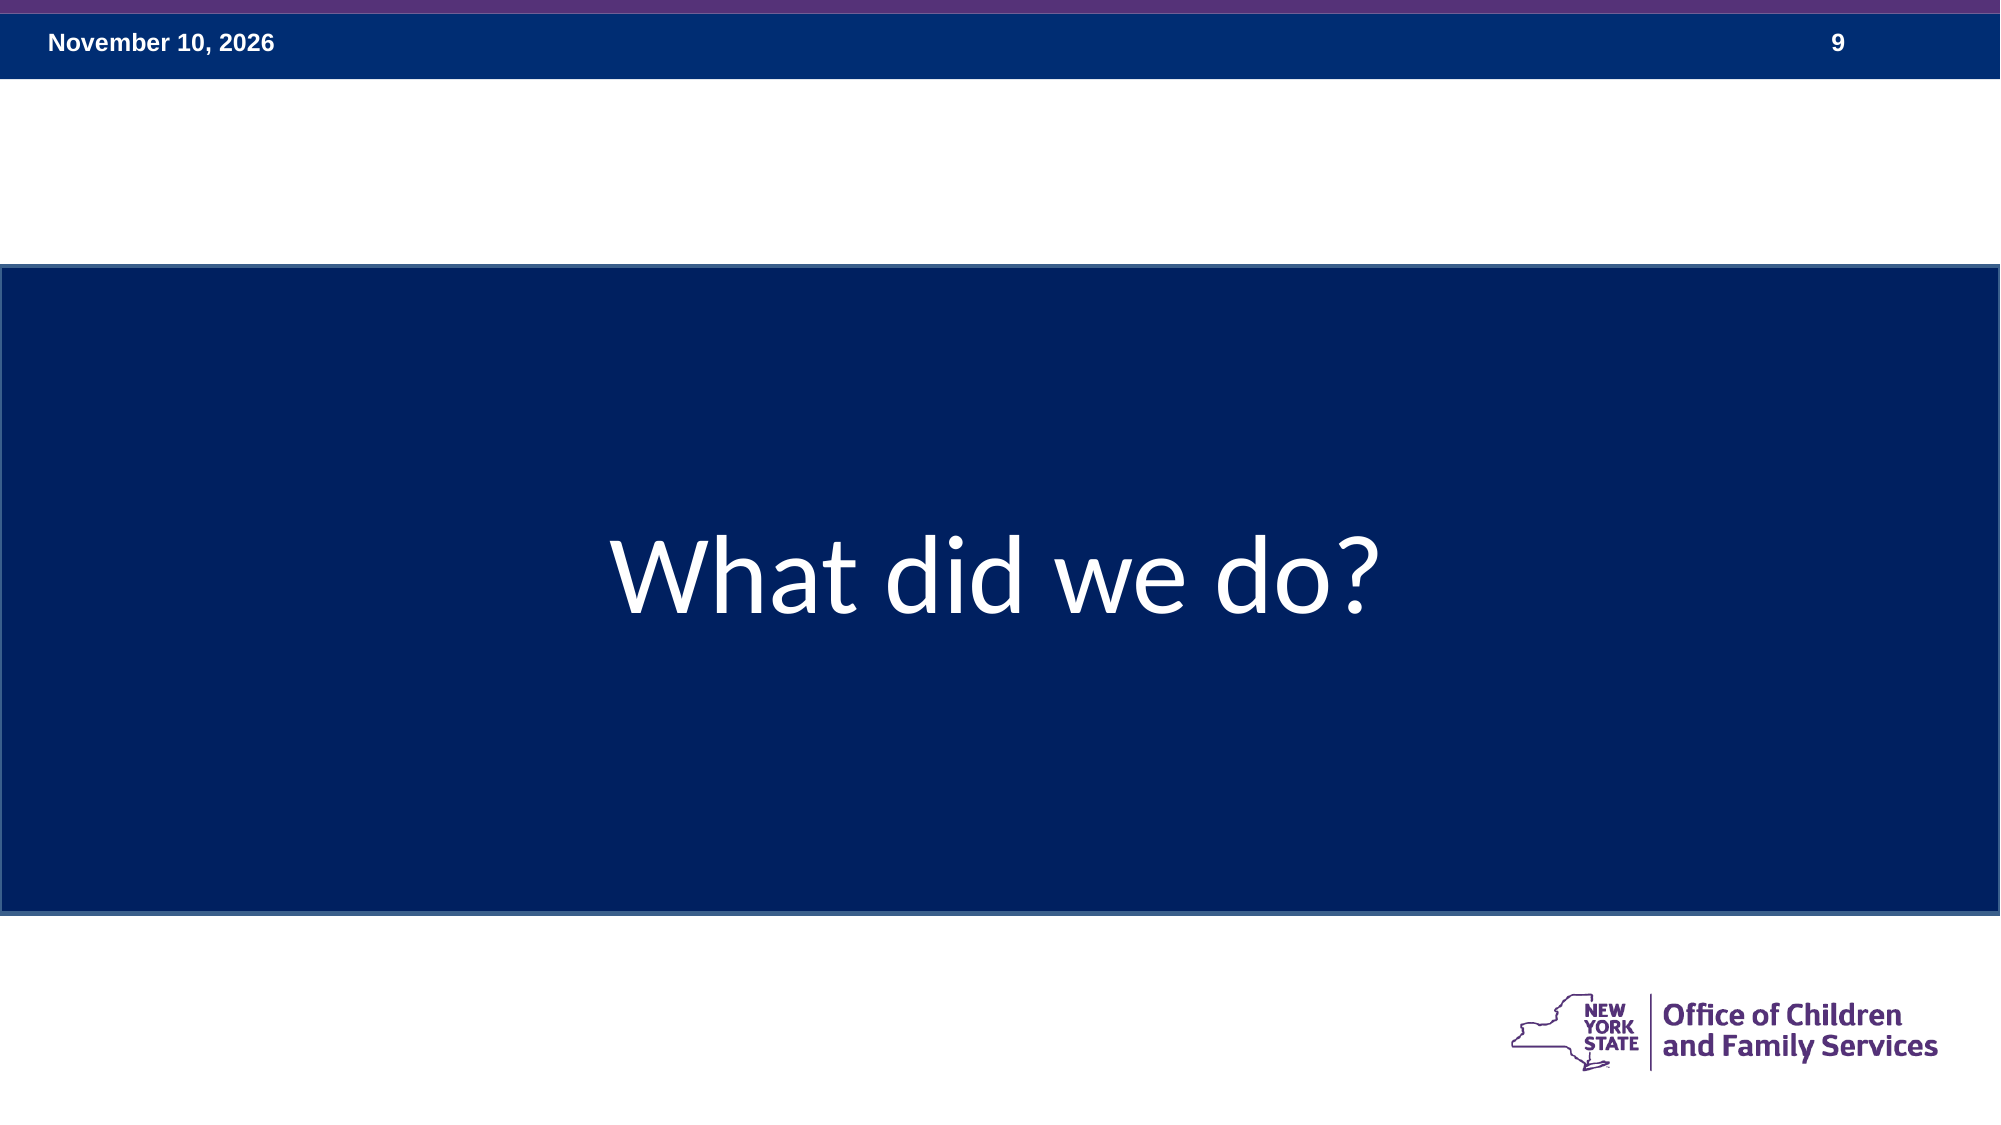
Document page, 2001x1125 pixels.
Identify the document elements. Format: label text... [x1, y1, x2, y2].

picture [1497, 979, 1950, 1084]
text_box What did we do? [531, 493, 1489, 644]
text_box [0, 264, 2000, 916]
